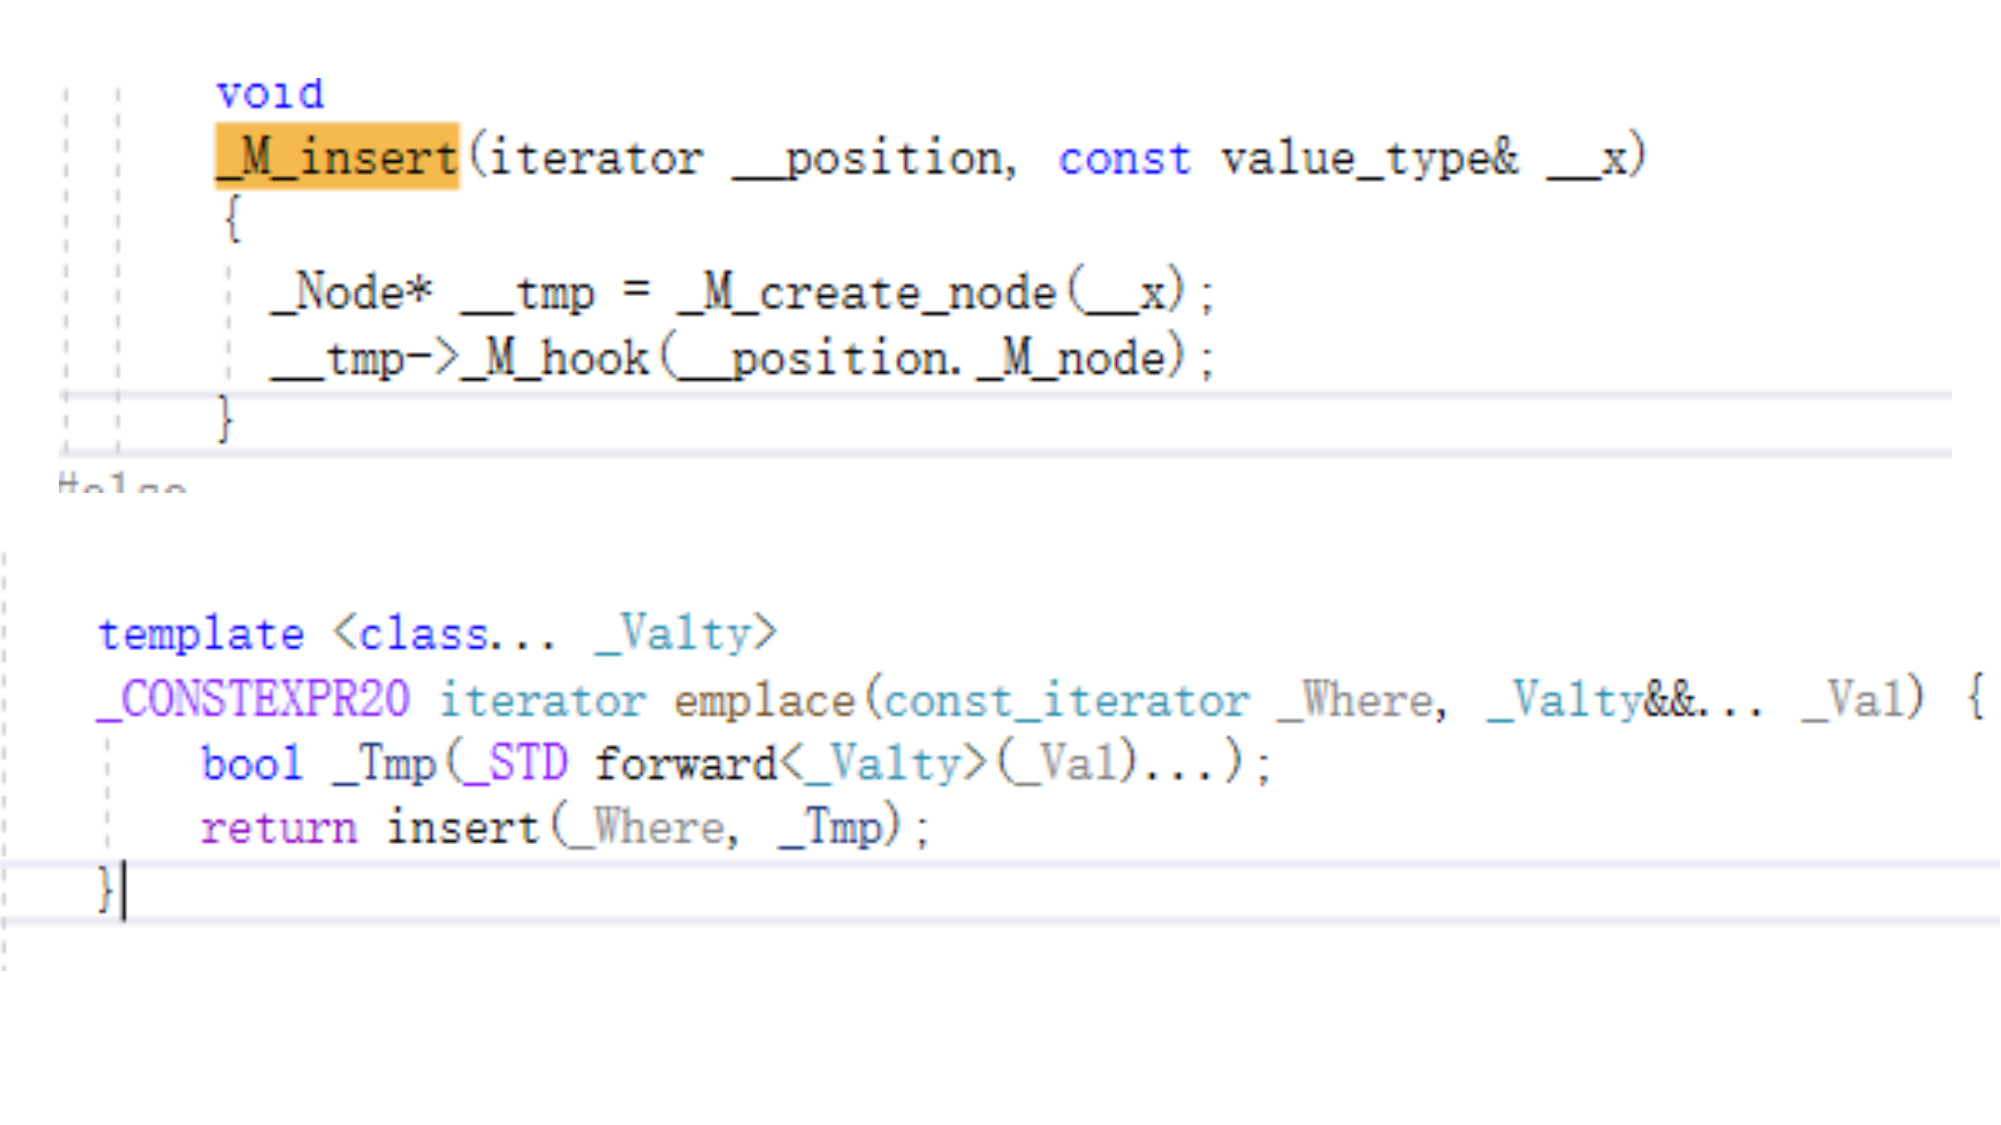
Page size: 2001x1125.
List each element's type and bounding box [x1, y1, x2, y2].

picture [59, 78, 1952, 493]
picture [0, 550, 2000, 971]
